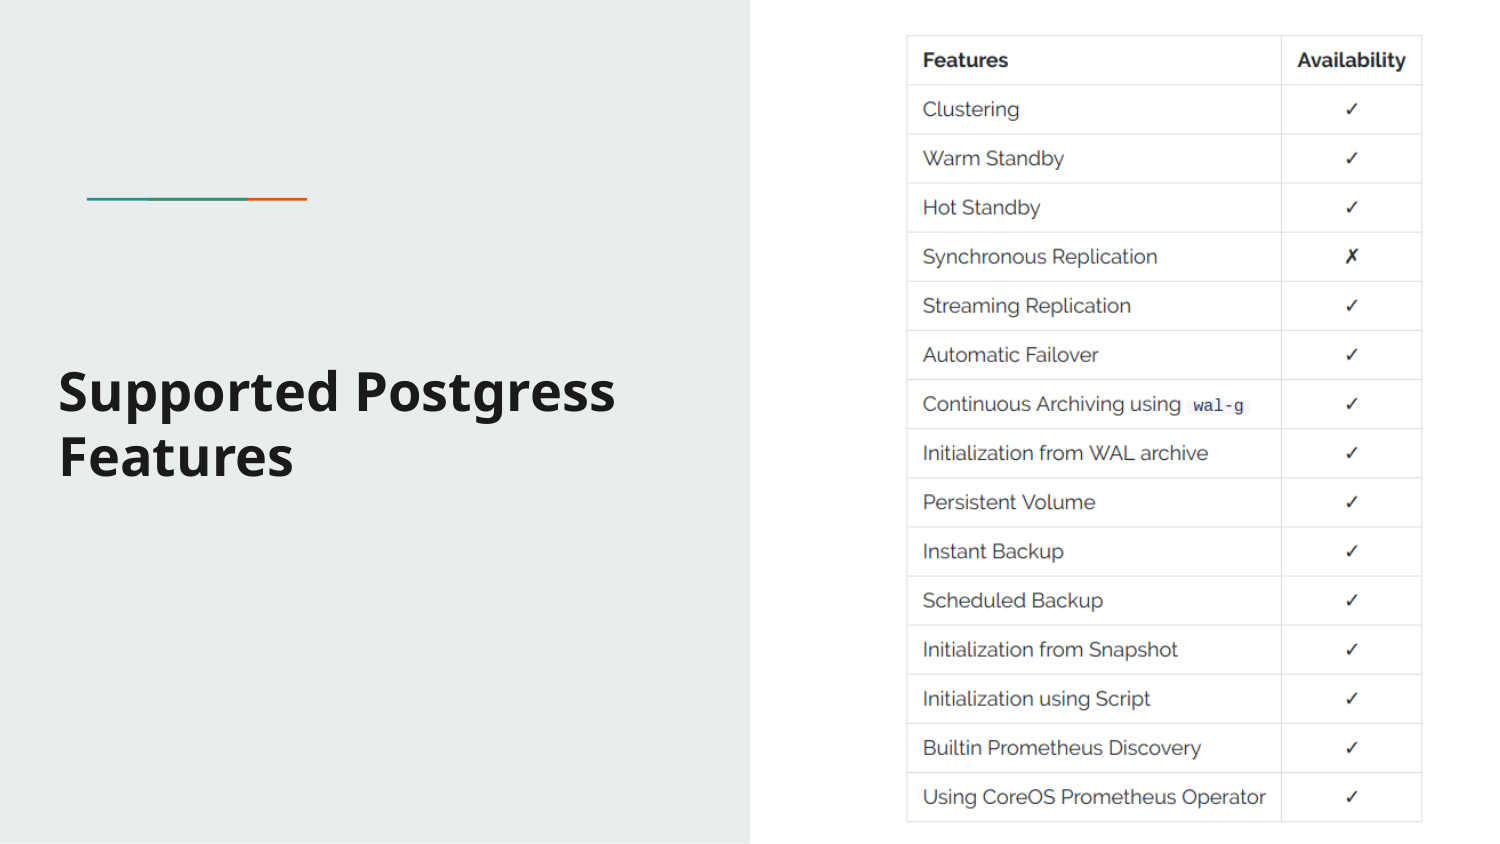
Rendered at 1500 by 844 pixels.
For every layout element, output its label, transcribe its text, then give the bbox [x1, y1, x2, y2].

title Supported Postgress Features [43, 313, 708, 530]
picture [903, 33, 1427, 829]
